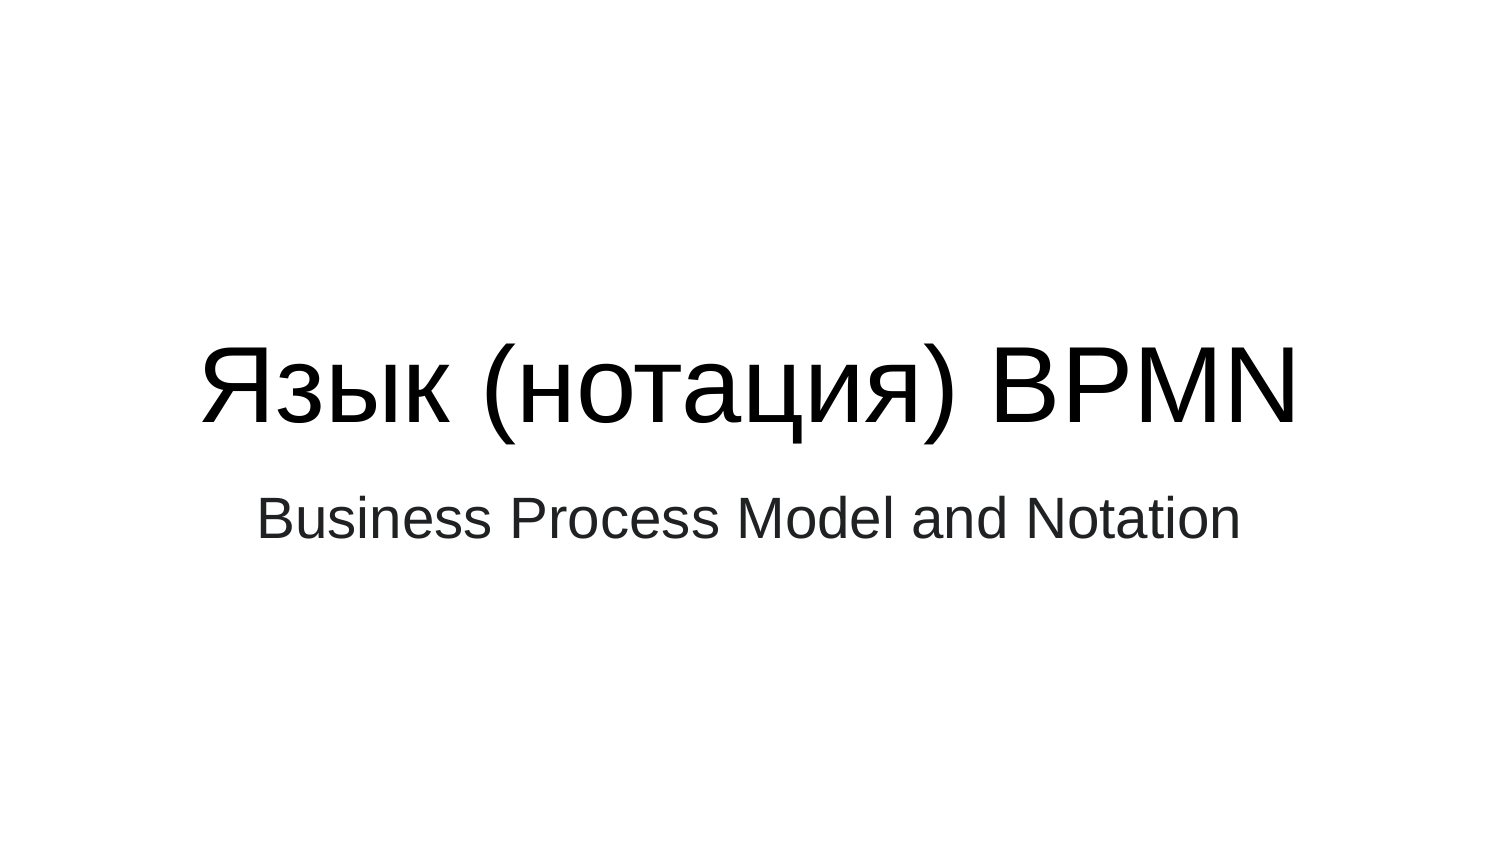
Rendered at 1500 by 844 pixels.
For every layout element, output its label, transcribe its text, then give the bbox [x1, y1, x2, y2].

title Язык (нотация) BPMN [51, 122, 1449, 459]
subtitle Business Process Model and Notation [51, 464, 1449, 595]
